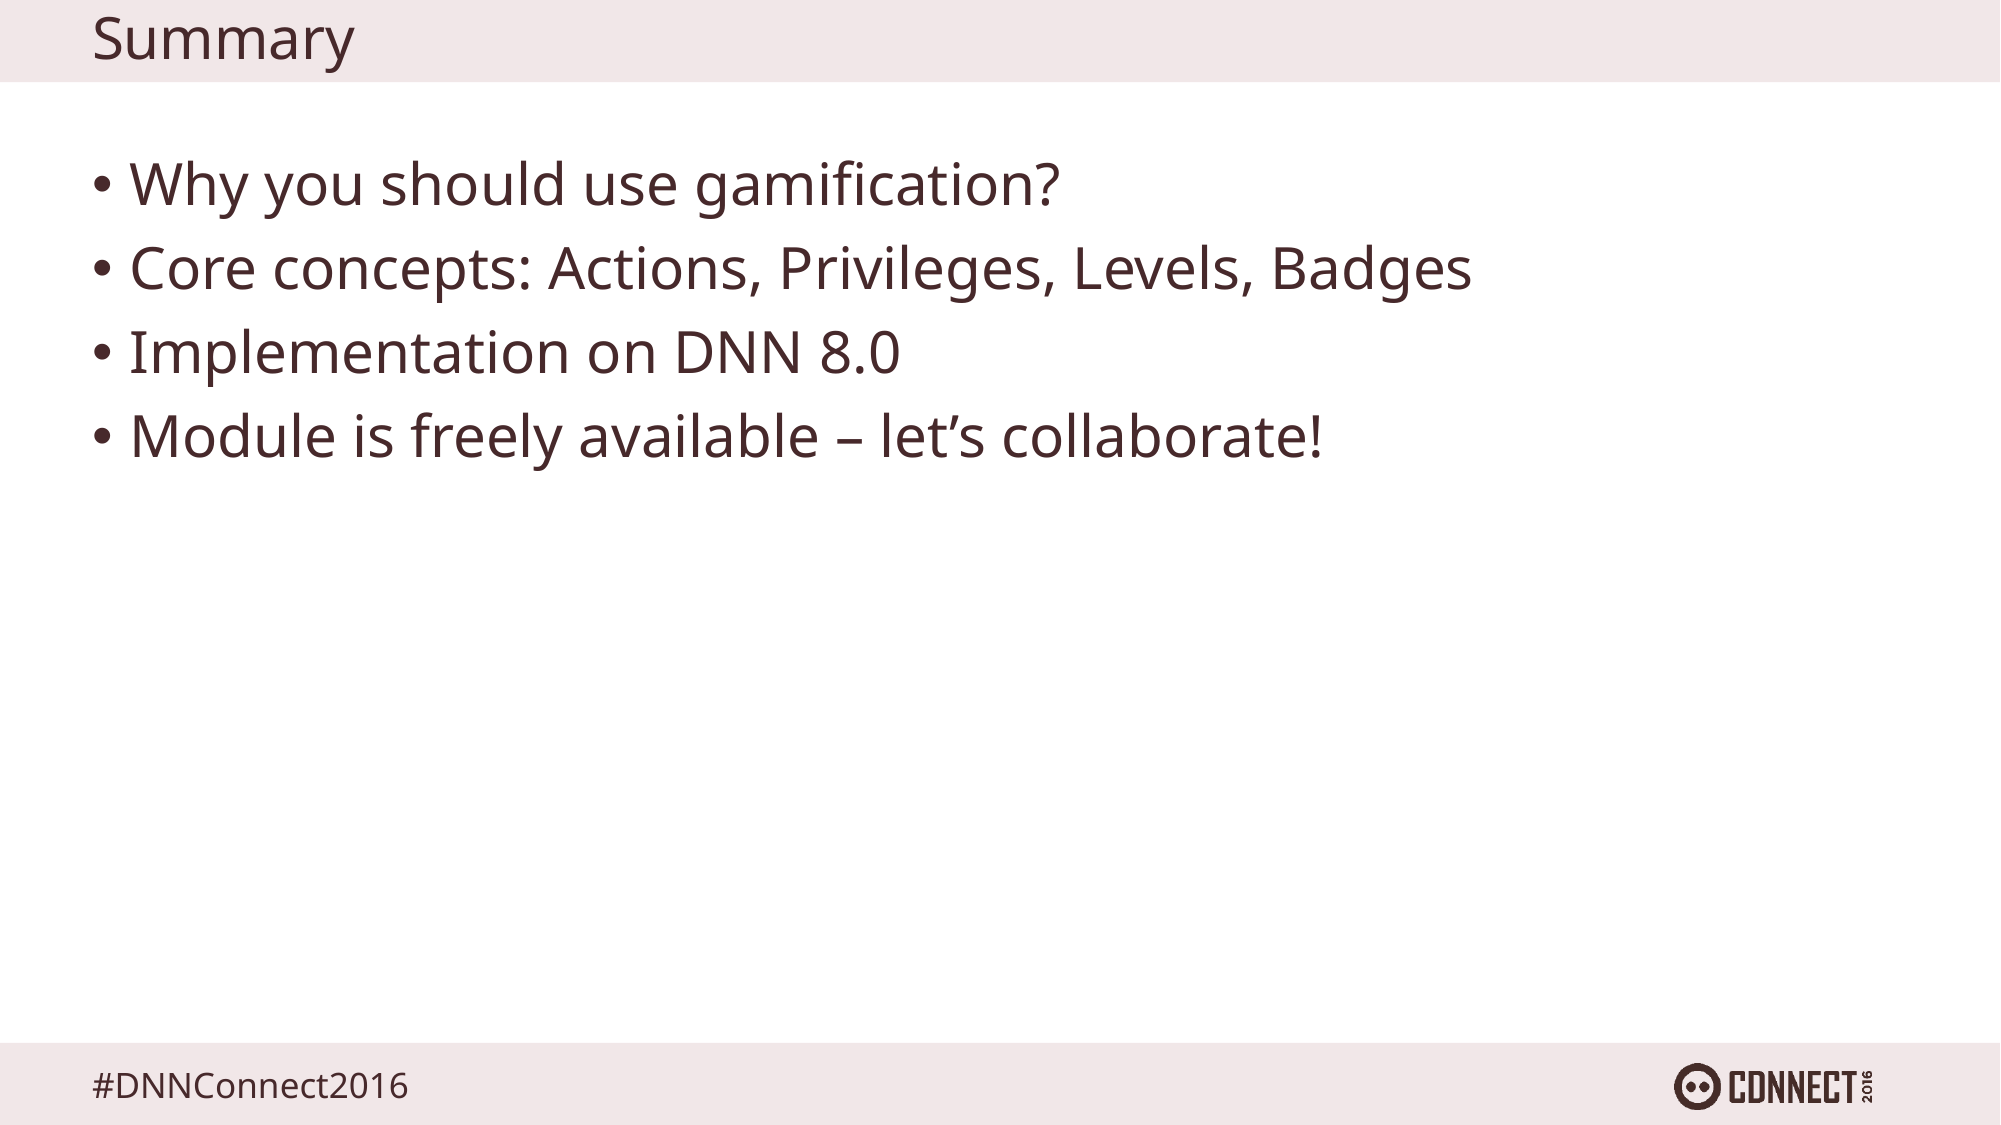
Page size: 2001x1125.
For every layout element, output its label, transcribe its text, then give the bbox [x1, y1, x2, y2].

picture [1674, 1063, 1872, 1110]
list Why you should use gamification? Core concepts: Actions, Privileges, Levels, Badges Implementation on DNN 8.0 Module is freely available – let’s collaborate! [77, 147, 1844, 997]
title Summary [77, 0, 2000, 83]
